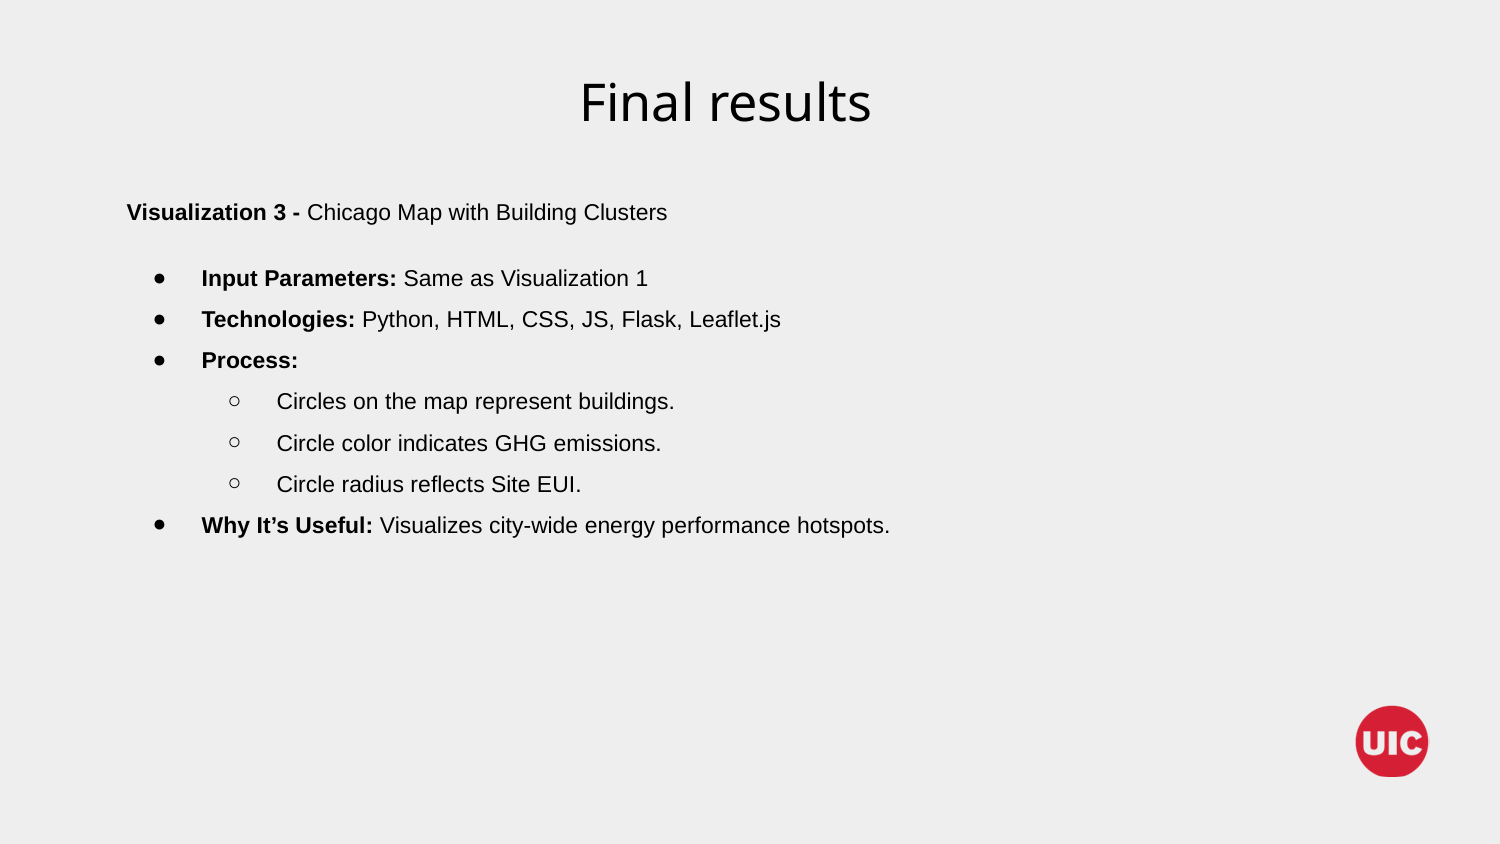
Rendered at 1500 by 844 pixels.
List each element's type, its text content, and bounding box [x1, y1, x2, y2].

text_box Visualization 3 - Chicago Map with Building Clusters Input Parameters: Same as Visualization 1 Technologies: Python, HTML, CSS, JS, Flask, Leaflet.js Process: Circles on the map represent buildings. Circle color indicates GHG emissions. Circle radius reflects Site EUI. Why It’s Useful: Visualizes city-wide energy performance hotspots. [111, 168, 1278, 651]
text_box Final results [68, 67, 1384, 134]
text_box [1355, 705, 1430, 777]
